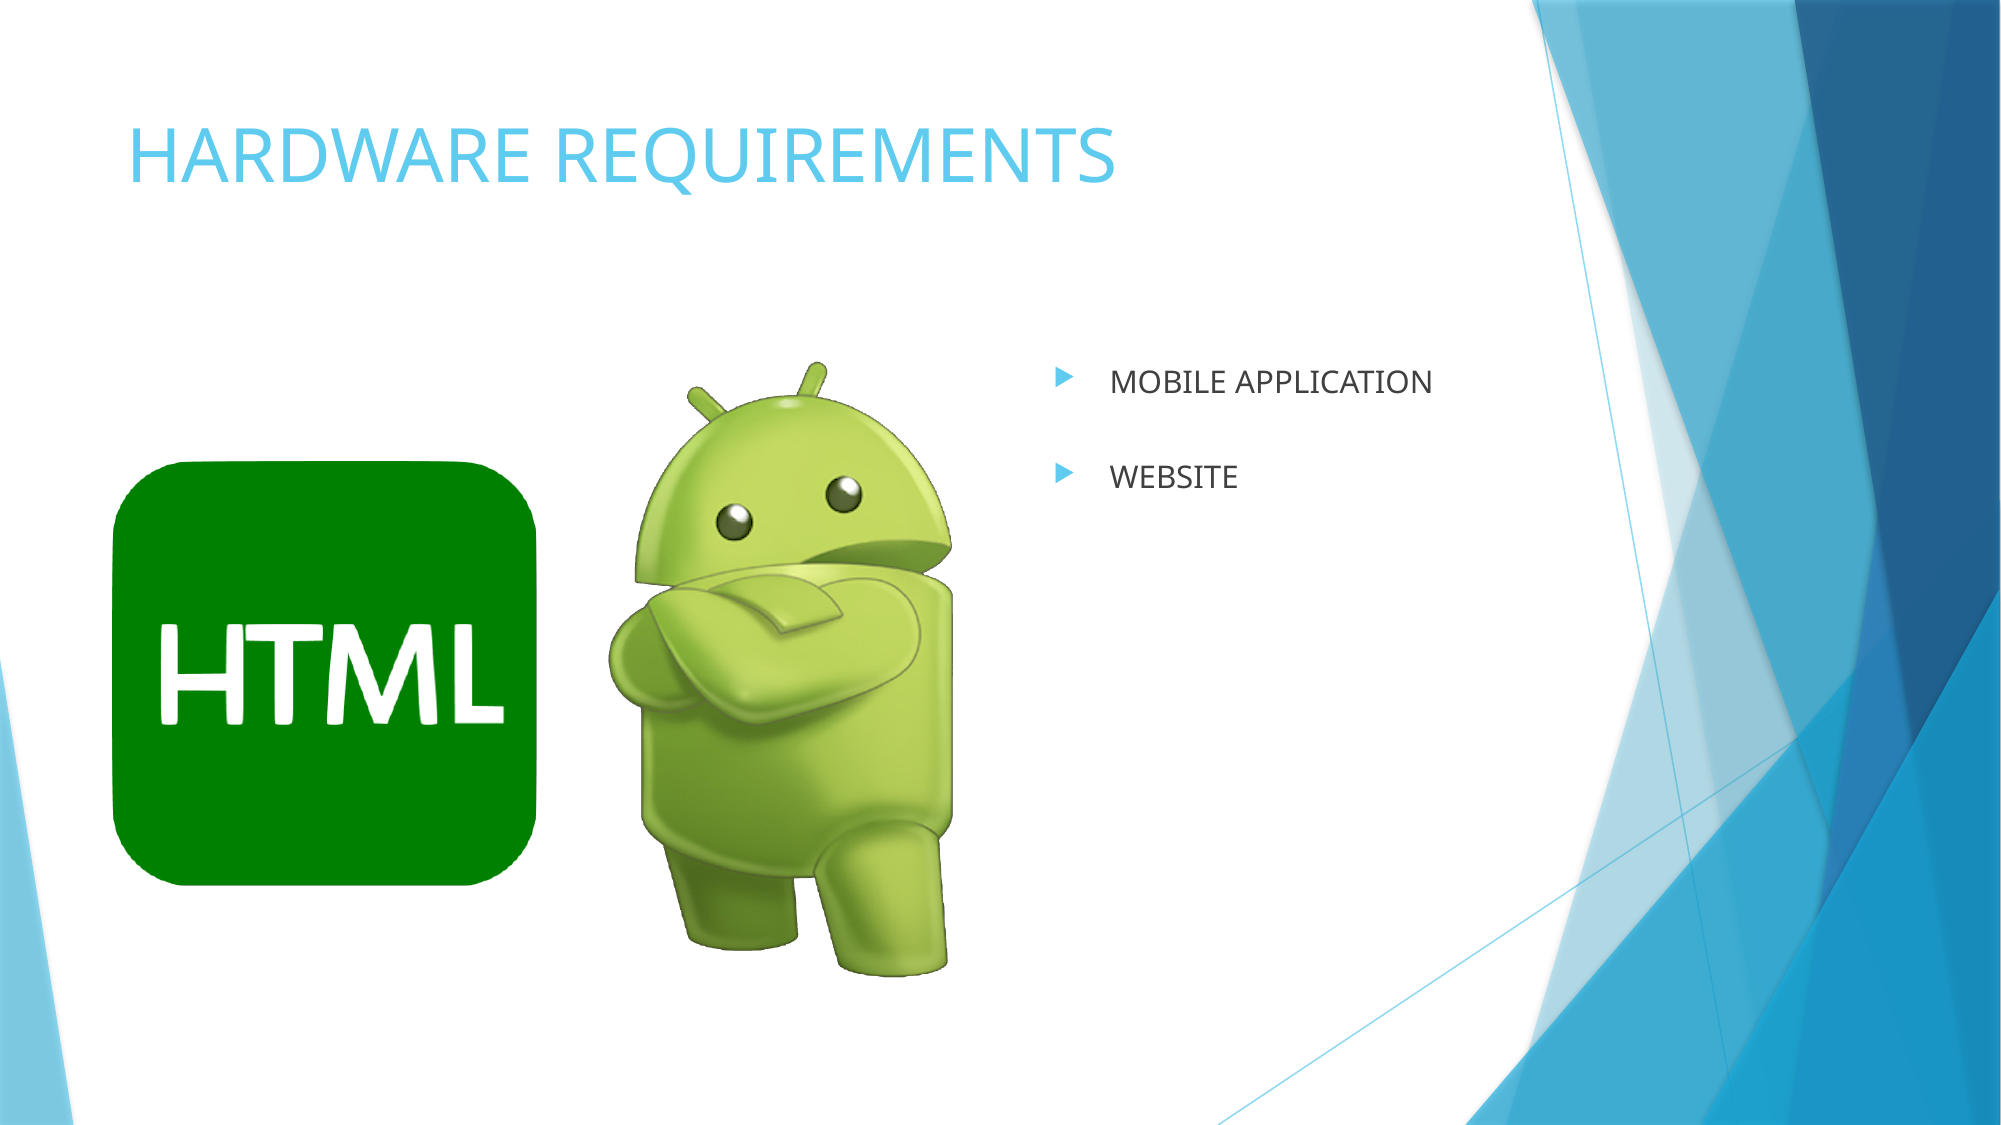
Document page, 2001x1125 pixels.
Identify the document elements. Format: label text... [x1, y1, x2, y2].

picture [599, 353, 976, 992]
title HARDWARE REQUIREMENTS [111, 99, 1522, 317]
list MOBILE APPLICATION WEBSITE [1038, 354, 1522, 992]
picture [110, 459, 538, 887]
